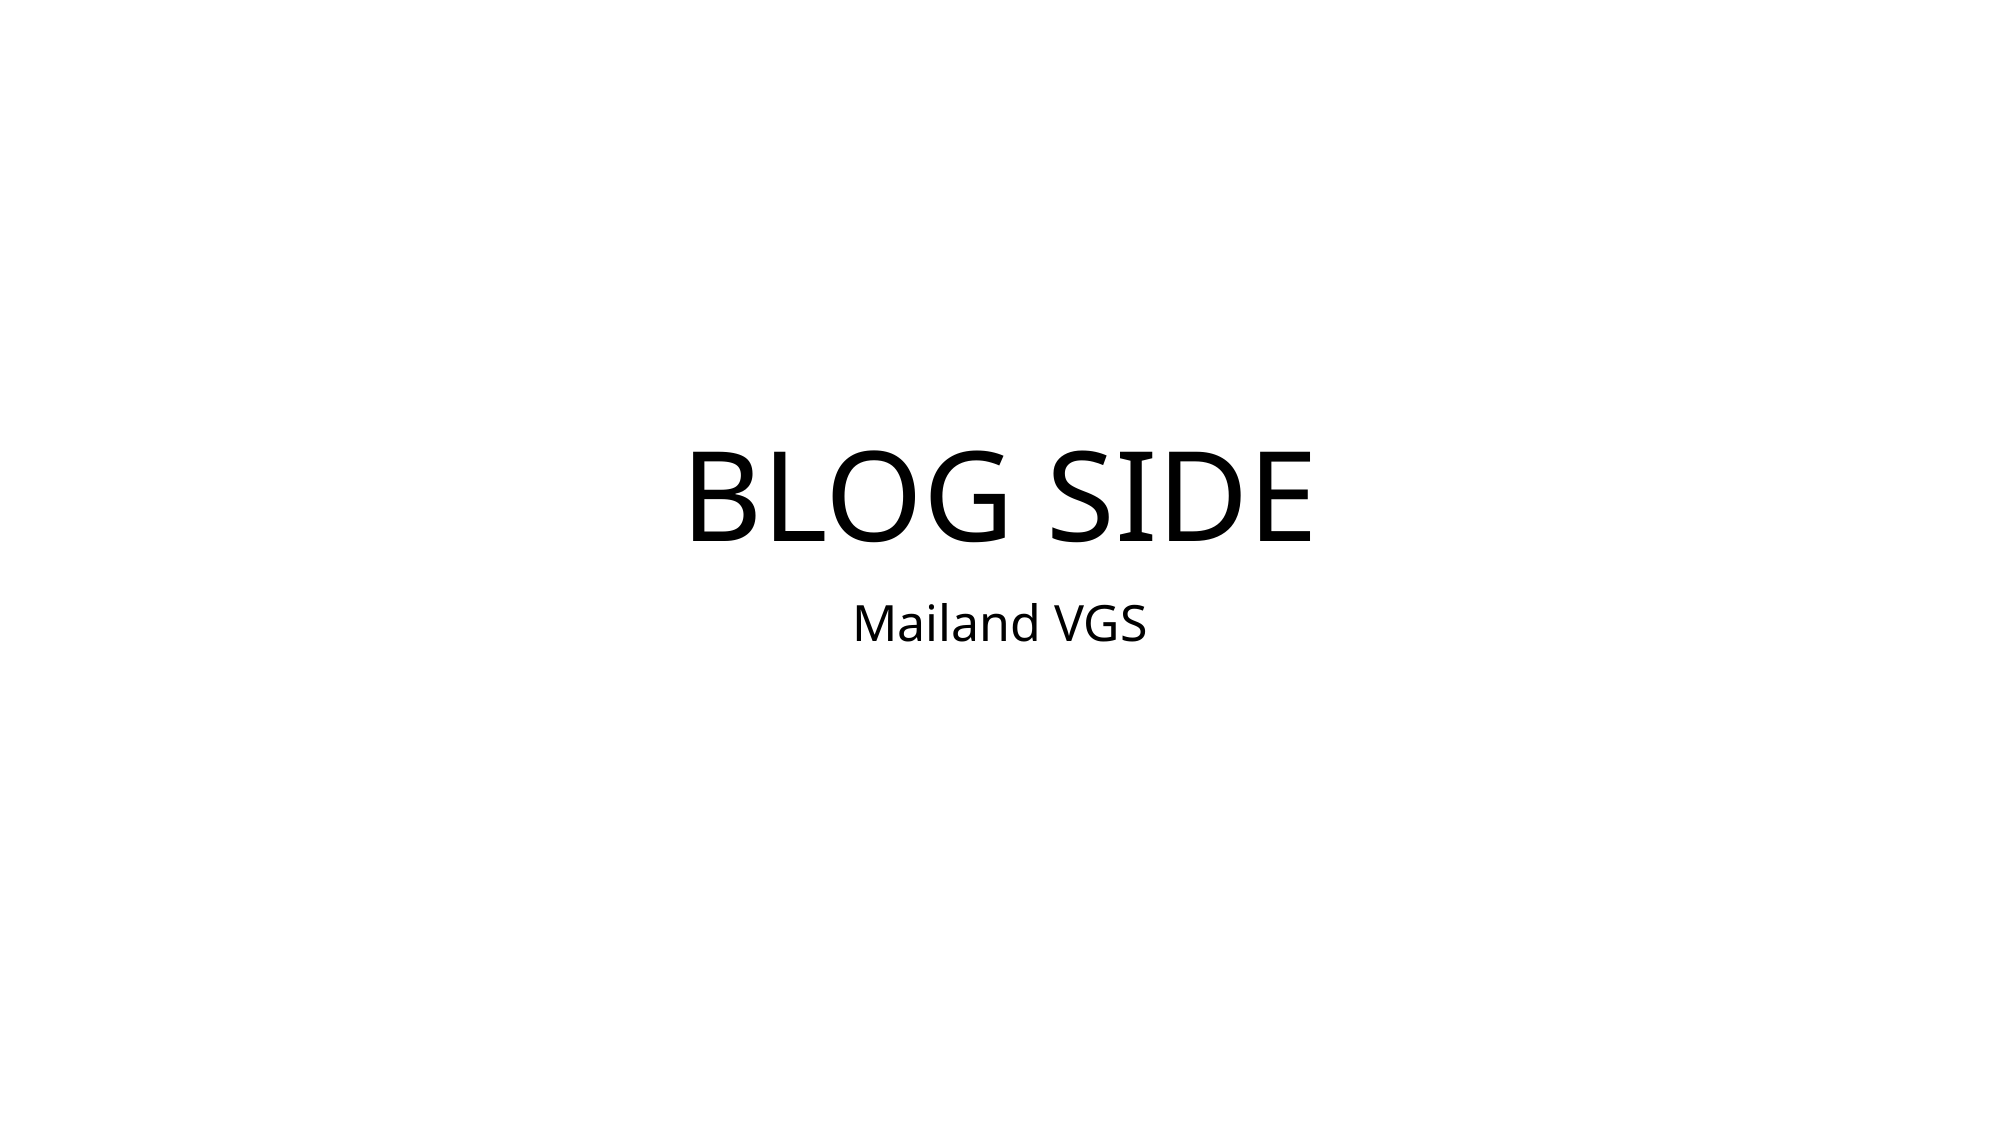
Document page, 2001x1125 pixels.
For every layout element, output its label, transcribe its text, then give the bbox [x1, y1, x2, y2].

subtitle Mailand VGS [249, 590, 1750, 863]
title BLOG SIDE [249, 184, 1750, 576]
